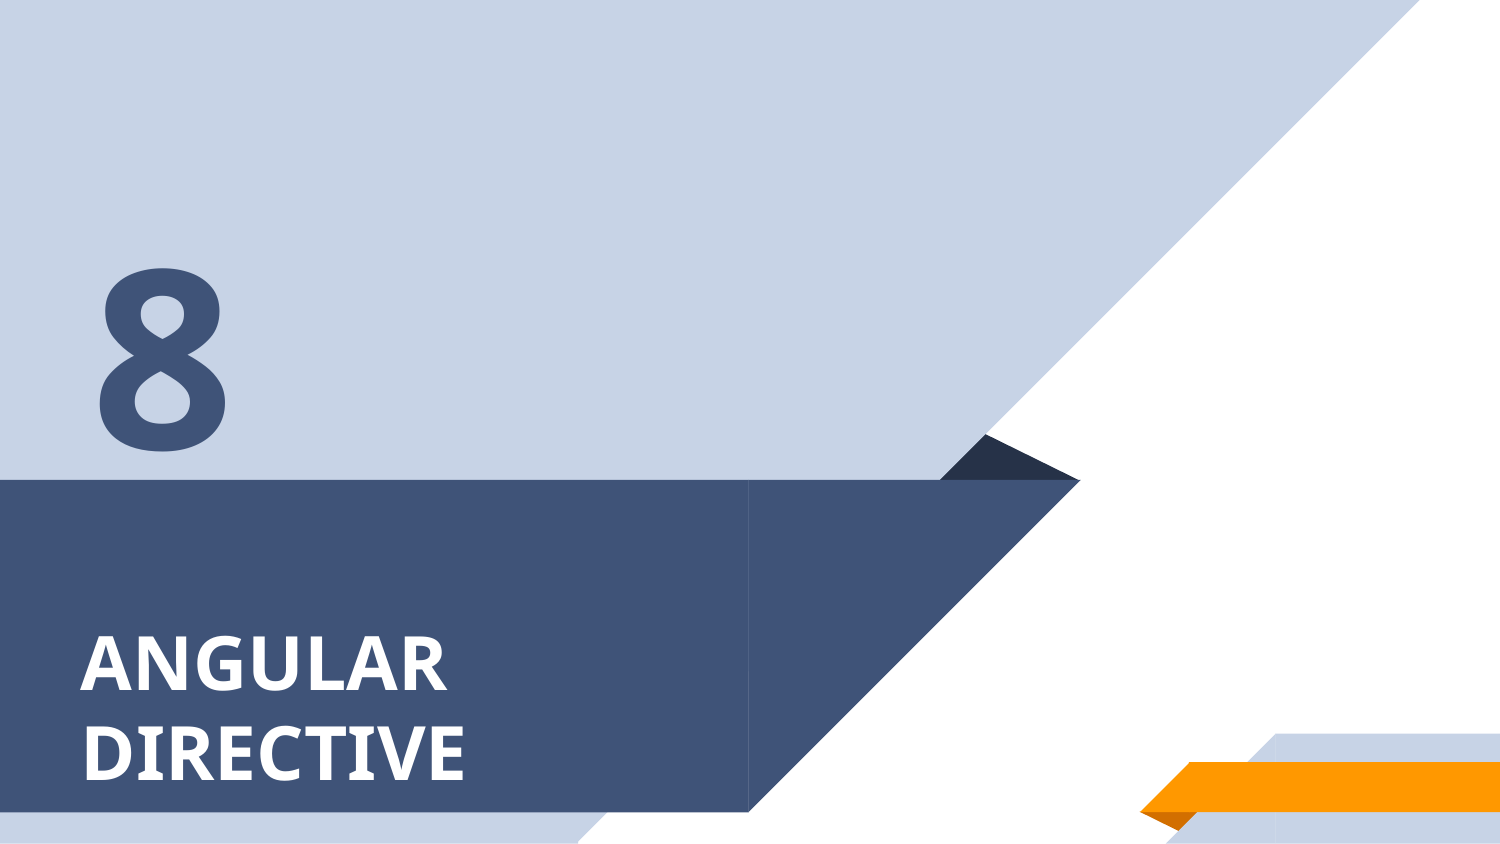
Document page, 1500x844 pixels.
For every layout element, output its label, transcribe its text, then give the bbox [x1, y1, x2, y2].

text_box 8 [76, 0, 434, 515]
title ANGULAR DIRECTIVE [65, 514, 676, 811]
